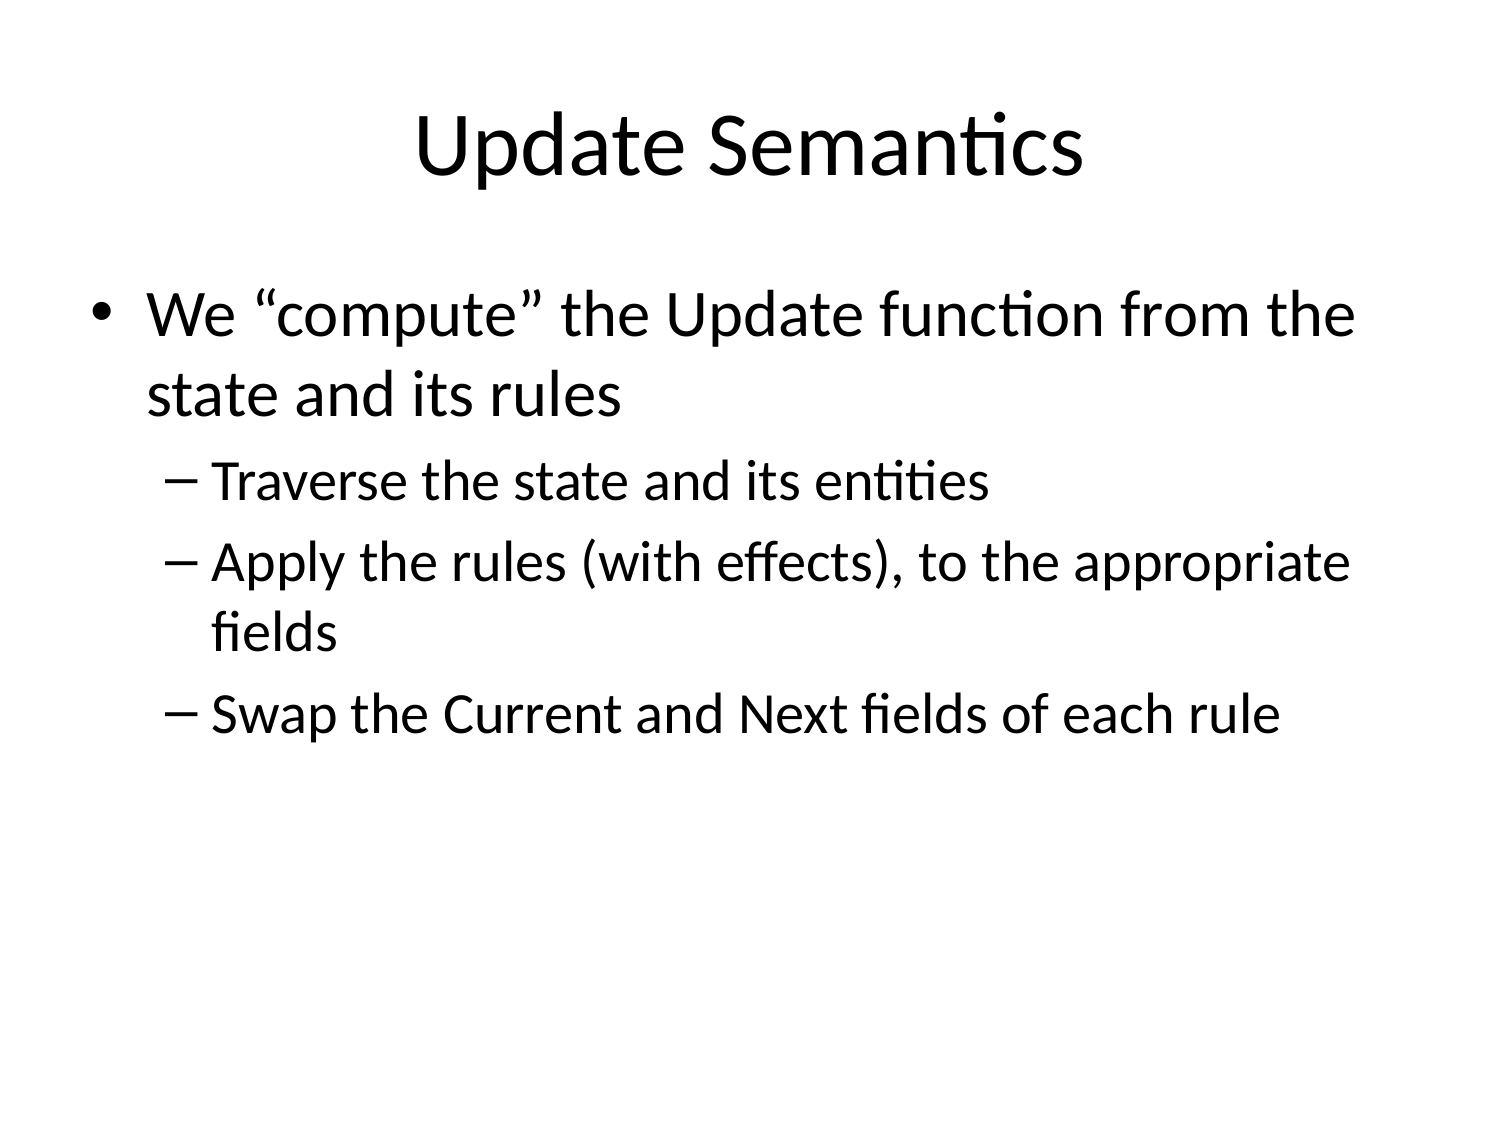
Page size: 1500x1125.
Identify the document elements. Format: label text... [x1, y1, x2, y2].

title Update Semantics [75, 45, 1425, 233]
list We “compute” the Update function from the state and its rules Traverse the state and its entities Apply the rules (with effects), to the appropriate fields Swap the Current and Next fields of each rule [75, 262, 1425, 1005]
